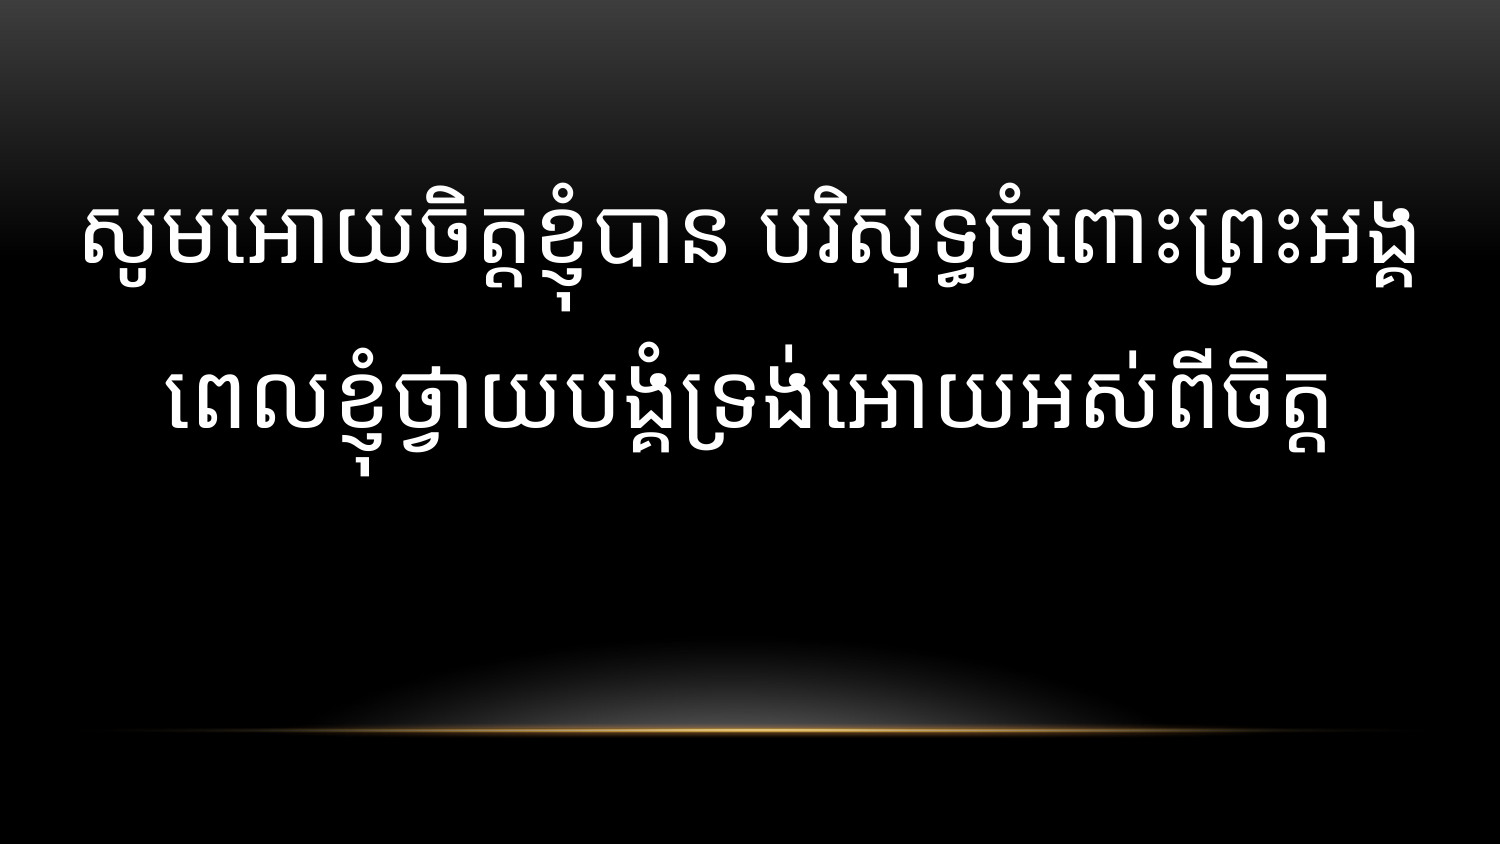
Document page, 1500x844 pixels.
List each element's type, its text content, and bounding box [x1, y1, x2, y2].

picture [0, 0, 1500, 109]
picture [0, 454, 1500, 844]
text_box សូមអោយចិត្តខ្ញុំបាន បរិសុទ្ធចំពោះព្រះអង្គ ពេលខ្ញុំថ្វាយបង្គំទ្រង់អោយអស់ពីចិត្ត [0, 109, 1500, 454]
